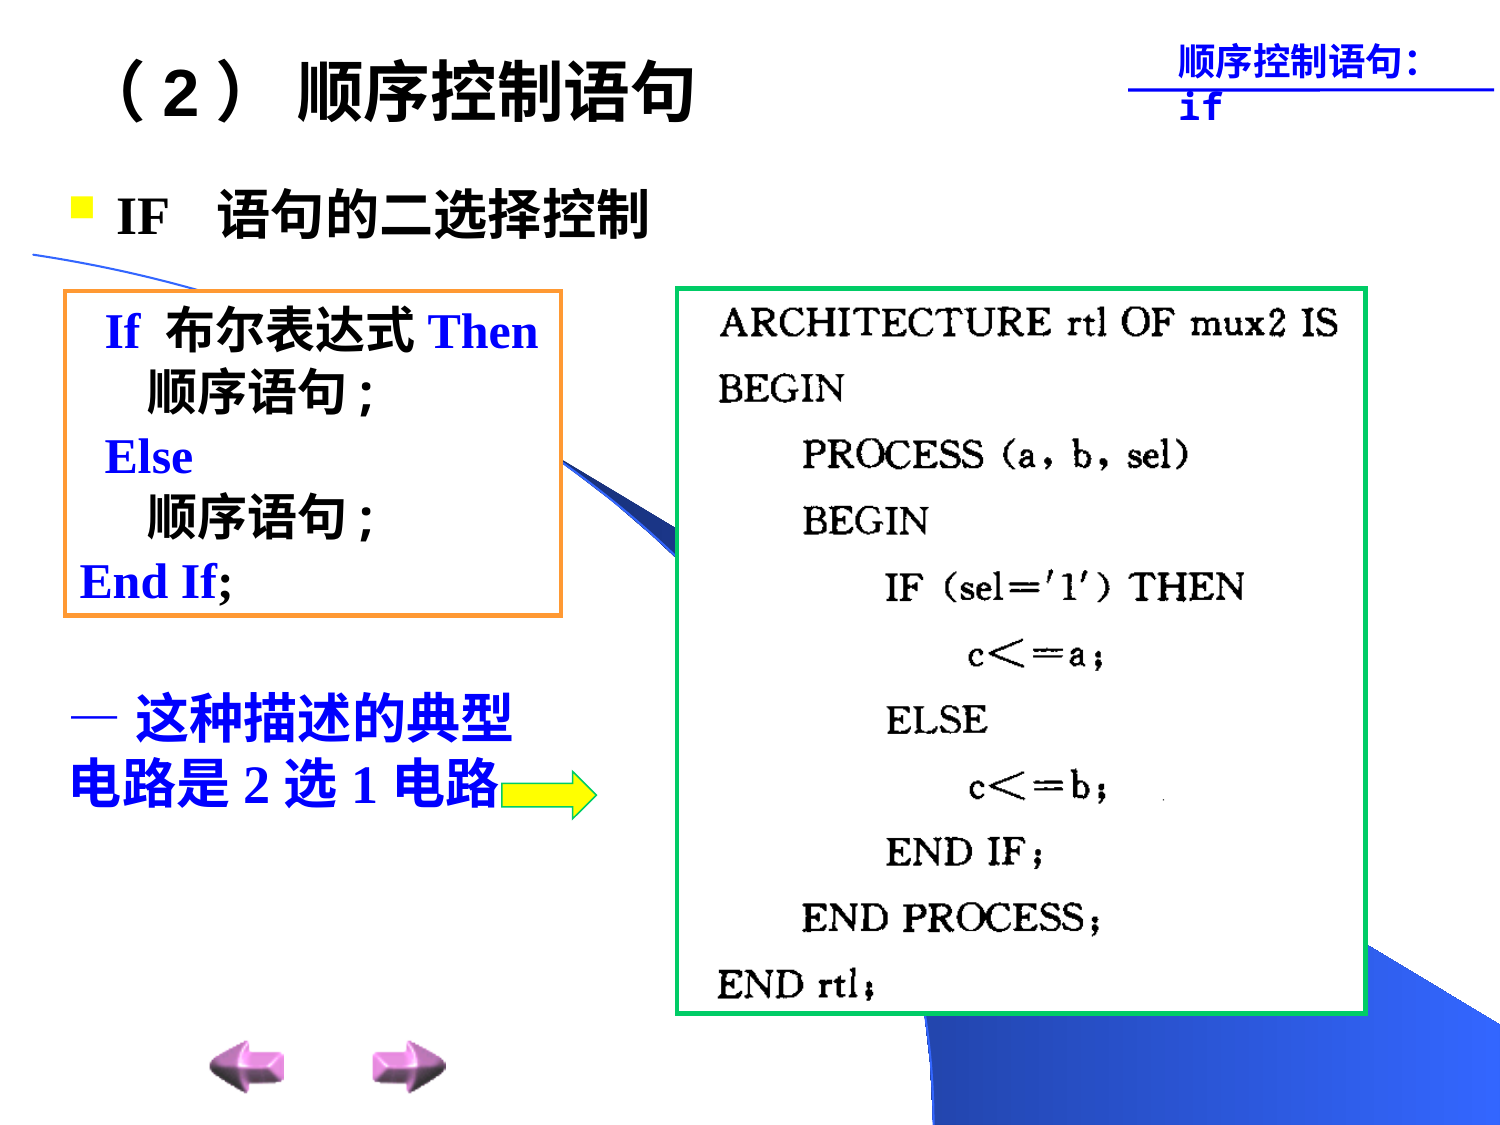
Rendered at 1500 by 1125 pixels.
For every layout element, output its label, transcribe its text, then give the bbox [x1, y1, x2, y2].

text_box 顺序控制语句：if [1163, 30, 1500, 136]
text_box IF 语句的二选择控制 [53, 172, 680, 253]
text_box （2） 顺序控制语句 [64, 42, 762, 138]
picture [368, 1037, 447, 1096]
picture [206, 1037, 284, 1096]
picture [678, 290, 1364, 1012]
text_box If 布尔表达式Then 顺序语句; Else 顺序语句; End If; [64, 290, 561, 616]
text_box —这种描述的典型电路是2选1电路 [53, 677, 573, 822]
text_box [501, 771, 597, 819]
